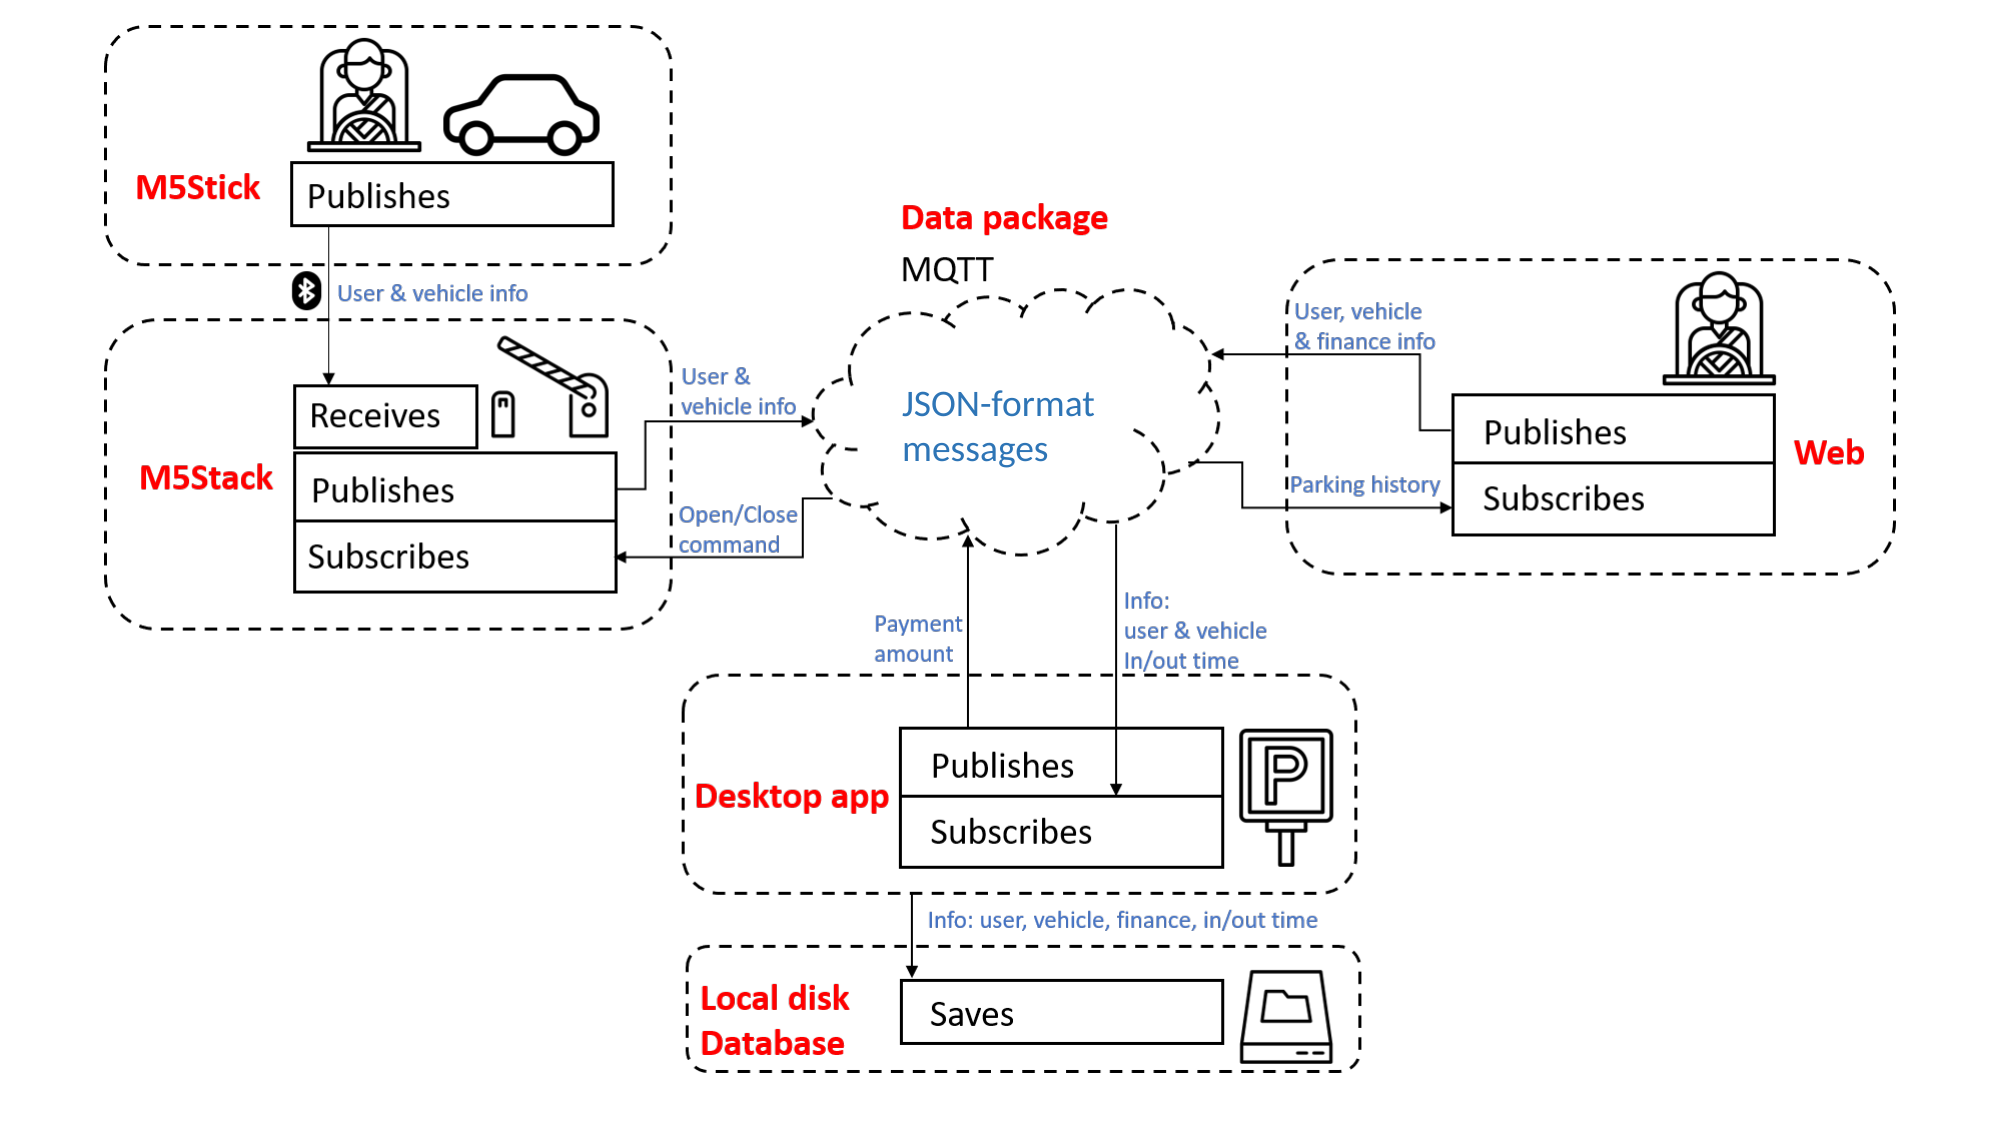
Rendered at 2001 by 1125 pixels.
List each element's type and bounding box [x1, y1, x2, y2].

picture [104, 25, 1896, 1088]
